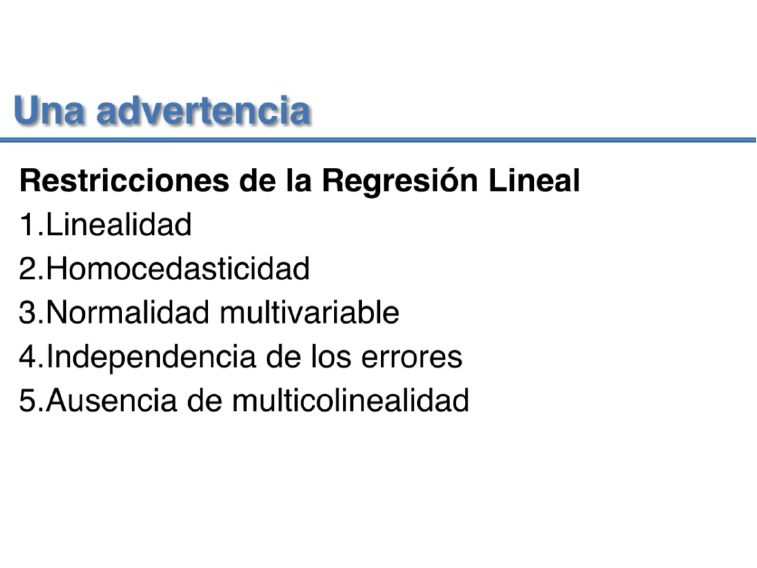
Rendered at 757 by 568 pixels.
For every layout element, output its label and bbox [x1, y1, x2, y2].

picture [0, 84, 757, 483]
